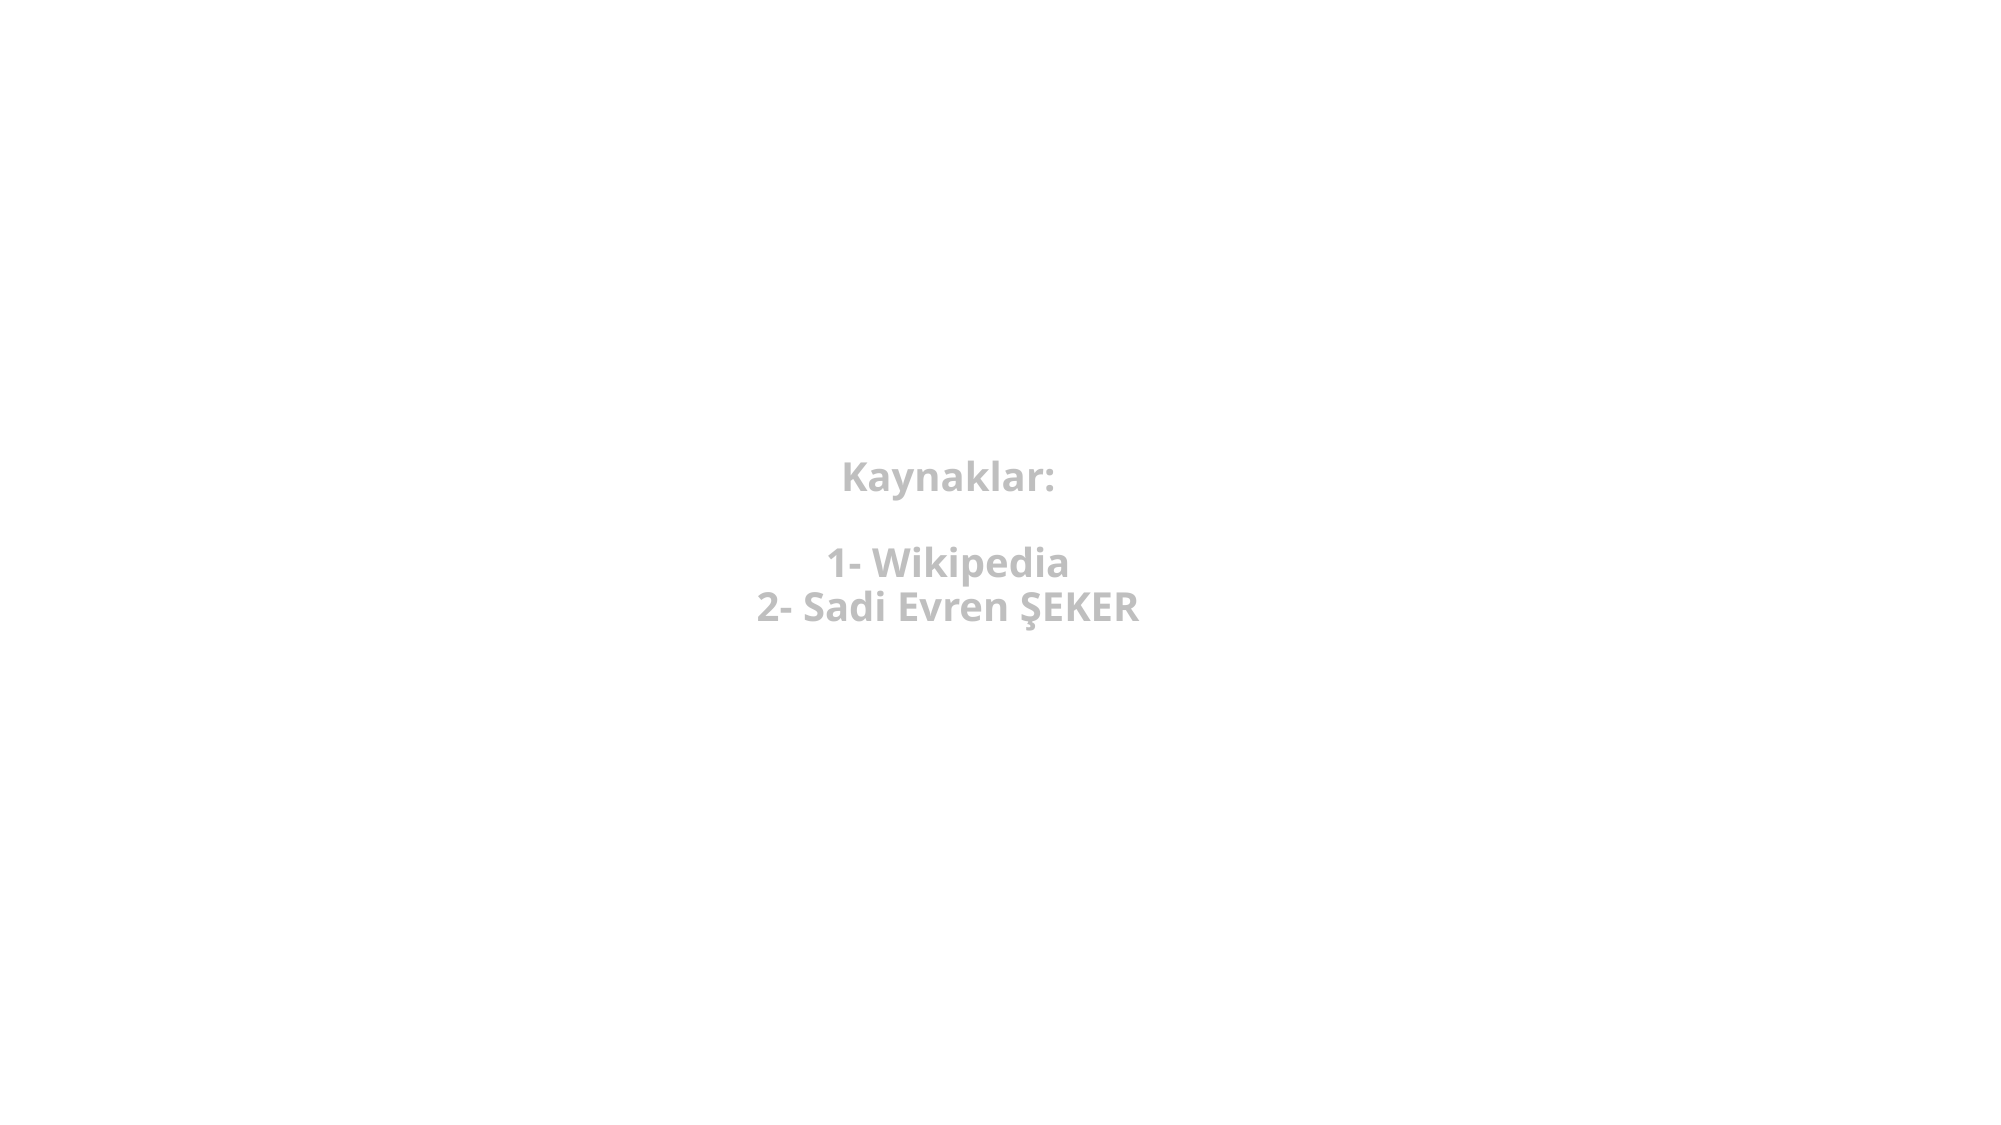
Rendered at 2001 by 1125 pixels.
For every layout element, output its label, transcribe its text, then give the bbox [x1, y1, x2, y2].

title Kaynaklar: 1- Wikipedia 2- Sadi Evren ŞEKER [198, 446, 1699, 638]
